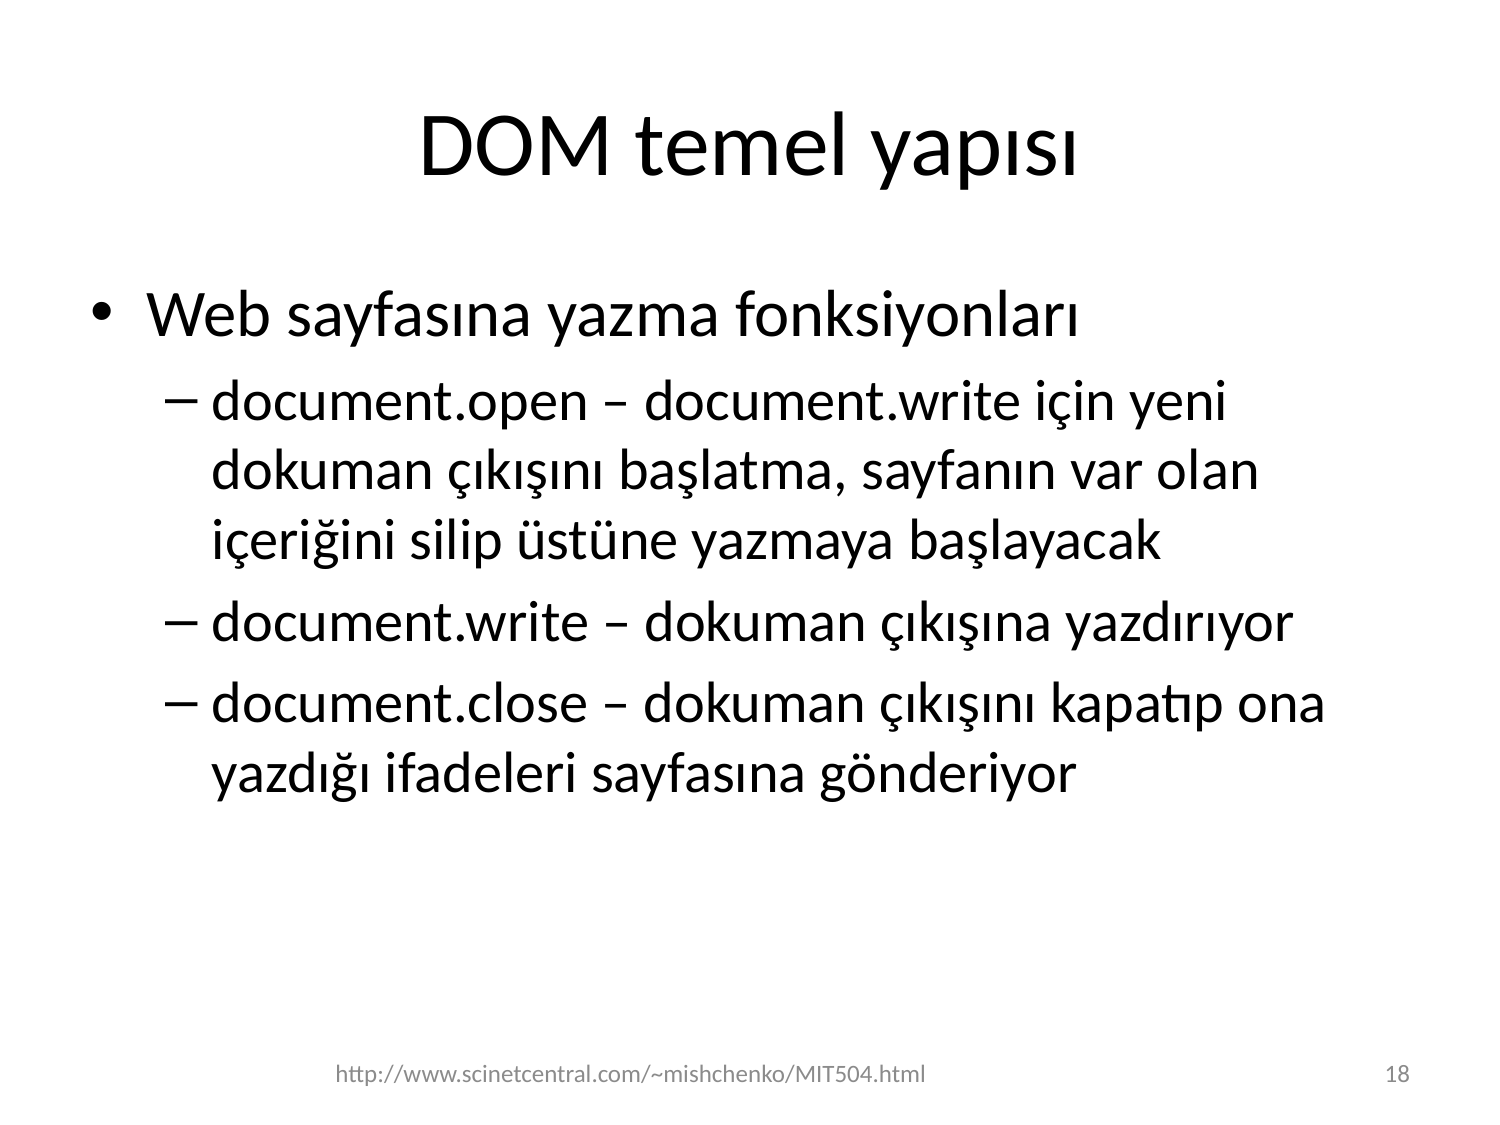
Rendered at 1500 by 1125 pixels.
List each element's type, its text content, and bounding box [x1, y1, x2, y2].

footer http://www.scinetcentral.com/~mishchenko/MIT504.html [275, 1042, 988, 1103]
slide_number 18 [1074, 1042, 1425, 1103]
list Web sayfasına yazma fonksiyonları document.open – document.write için yeni dokuman çıkışını başlatma, sayfanın var olan içeriğini silip üstüne yazmaya başlayacak document.write – dokuman çıkışına yazdırıyor document.close – dokuman çıkışını kapatıp ona yazdığı ifadeleri sayfasına gönderiyor [75, 262, 1425, 1005]
title DOM temel yapısı [75, 45, 1425, 233]
